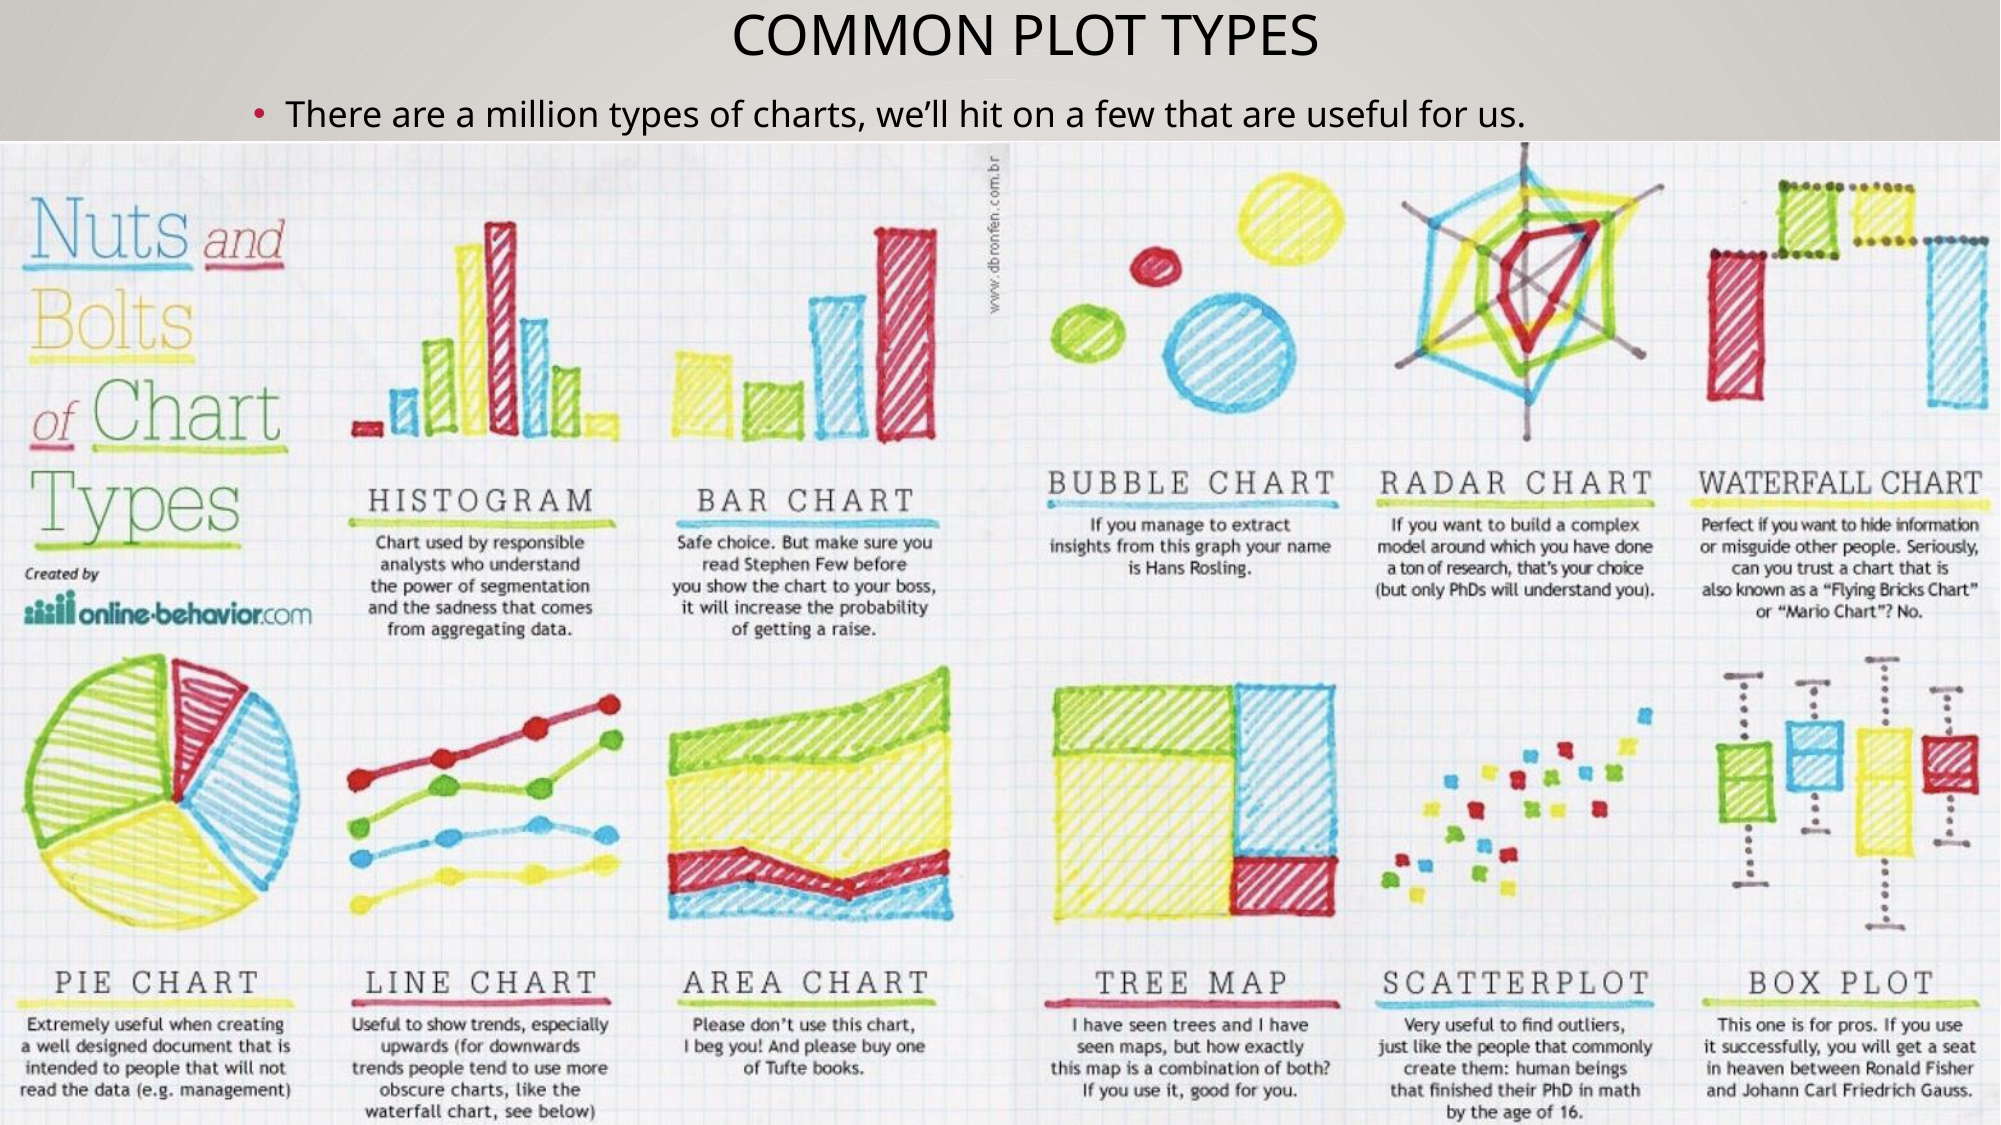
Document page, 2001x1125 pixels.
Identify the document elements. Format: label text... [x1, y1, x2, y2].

picture [0, 141, 2000, 1125]
title Common Plot Types [238, 0, 1814, 75]
list There are a million types of charts, we’ll hit on a few that are useful for us. [238, 75, 1814, 141]
